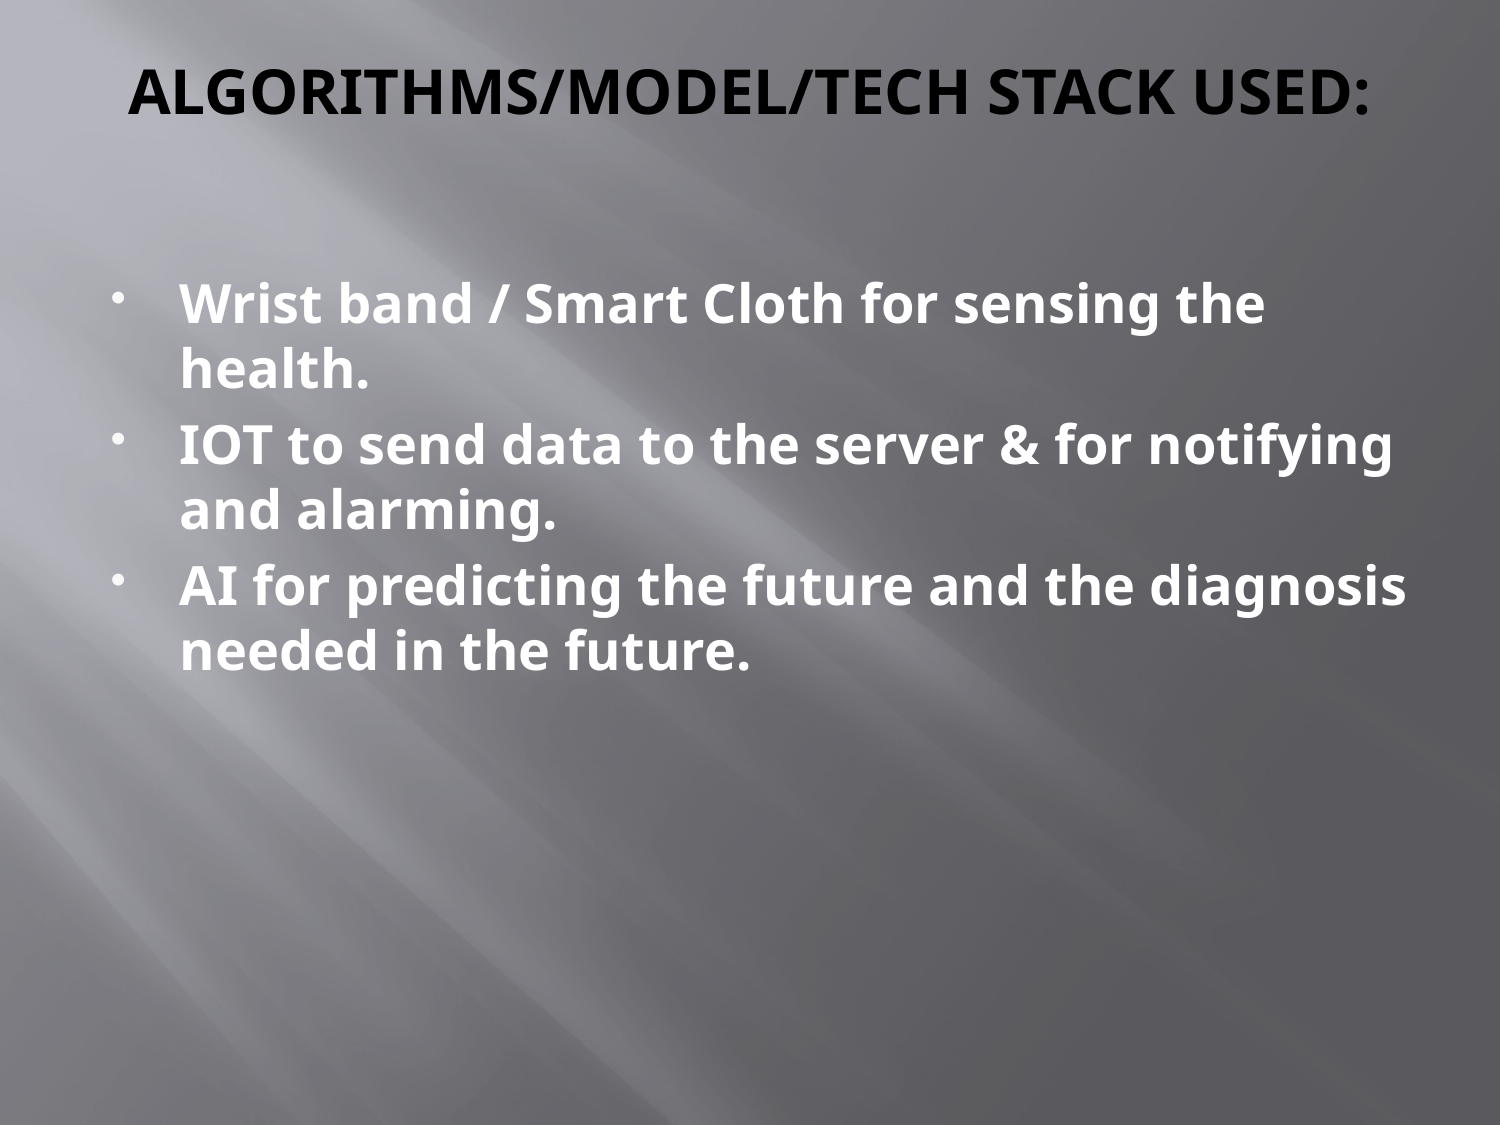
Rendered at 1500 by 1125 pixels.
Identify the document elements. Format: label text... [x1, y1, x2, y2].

title ALGORITHMS/MODEL/TECH STACK USED: [75, 45, 1425, 233]
list Wrist band / Smart Cloth for sensing the health. IOT to send data to the server & for notifying and alarming. AI for predicting the future and the diagnosis needed in the future. [75, 262, 1425, 1035]
